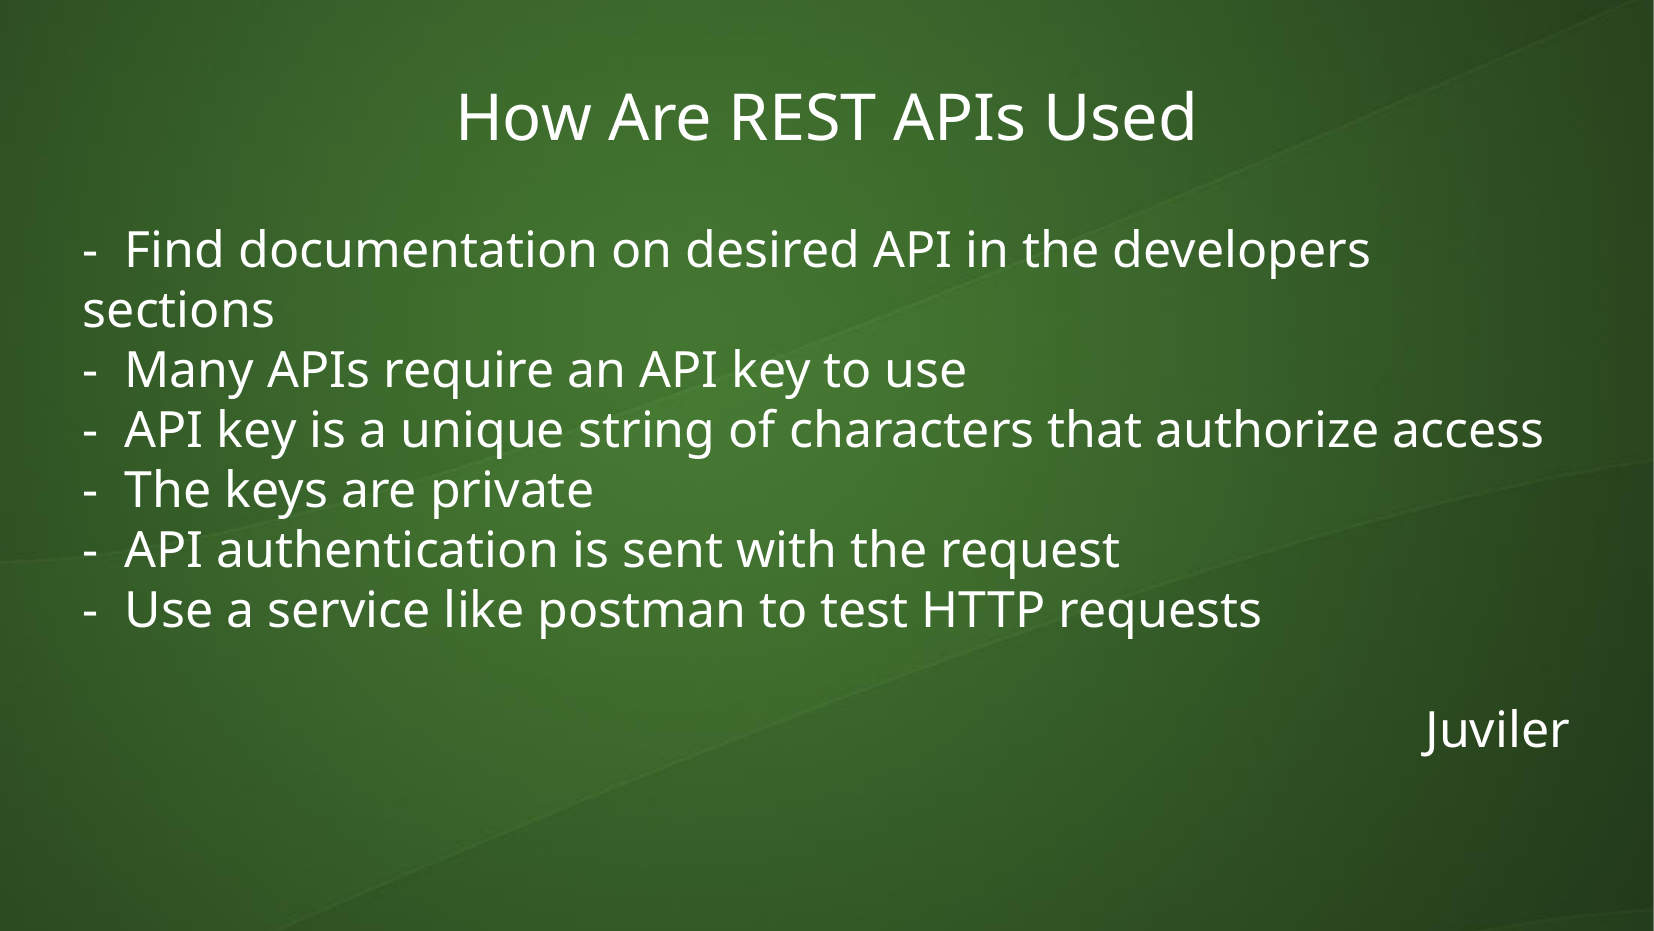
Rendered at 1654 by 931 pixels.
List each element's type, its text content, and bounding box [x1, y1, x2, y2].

picture [0, 0, 1654, 931]
text_box - Find documentation on desired API in the developers sections - Many APIs require an API key to use - API key is a unique string of characters that authorize access - The keys are private - API authentication is sent with the request - Use a service like postman to test HTTP requests Juviler [82, 217, 1571, 896]
text_box How Are REST APIs Used [82, 37, 1571, 193]
